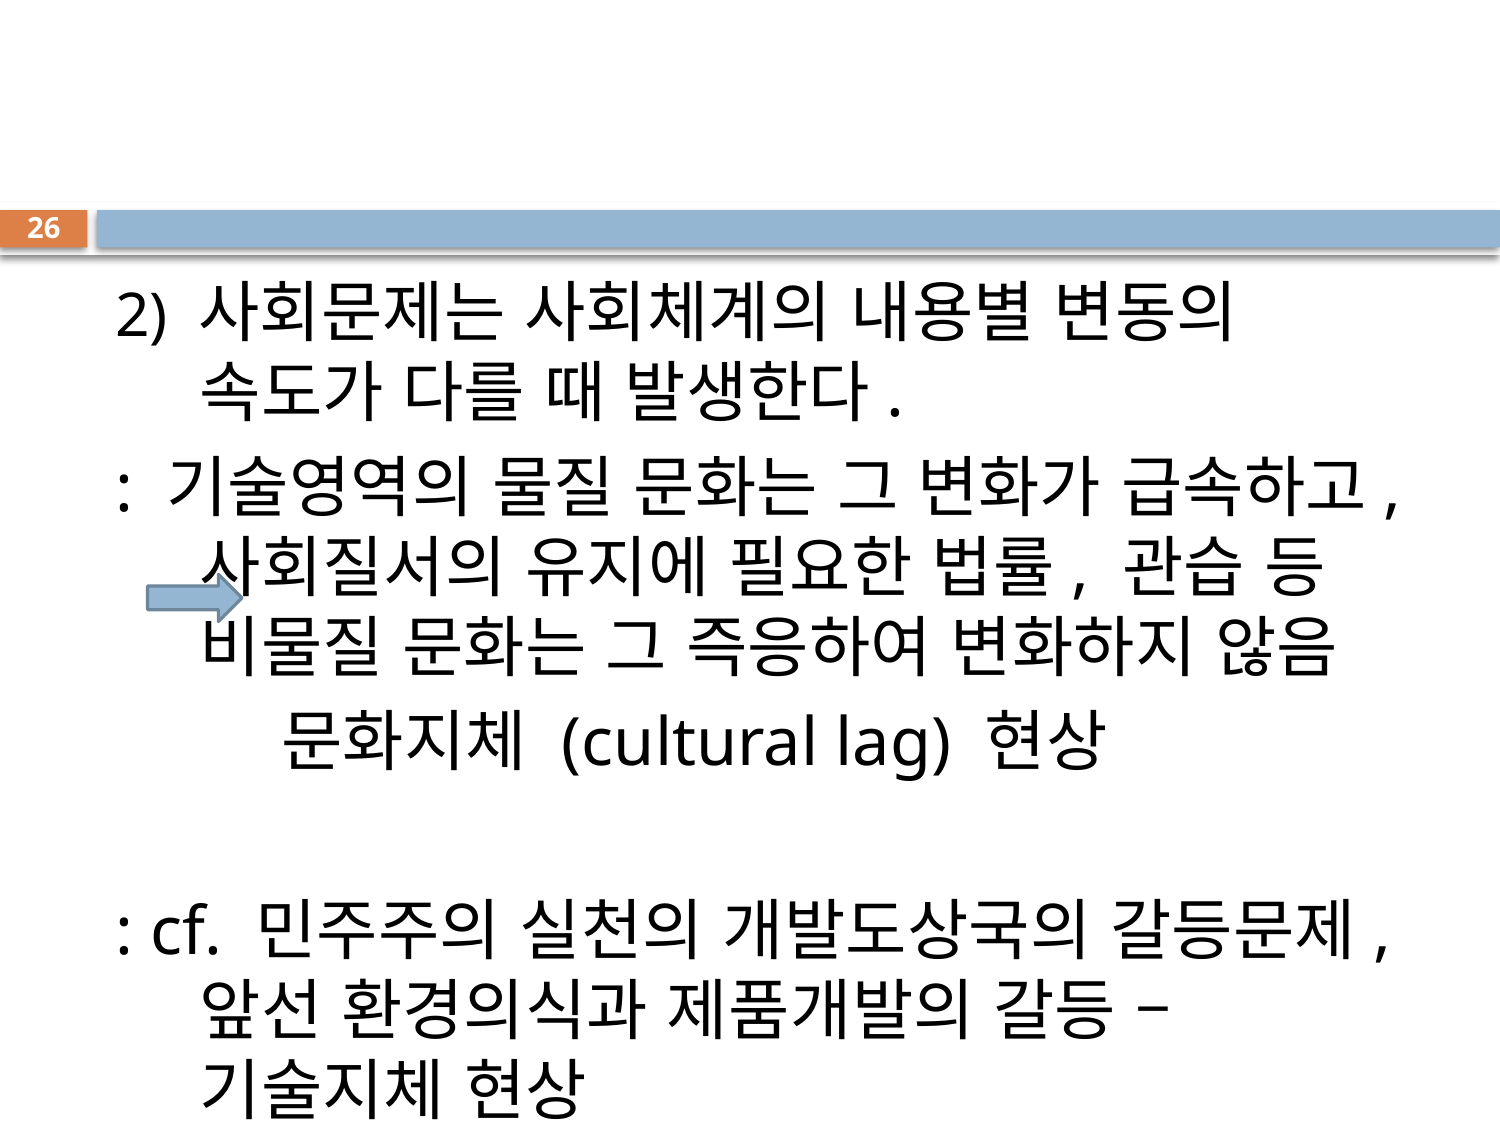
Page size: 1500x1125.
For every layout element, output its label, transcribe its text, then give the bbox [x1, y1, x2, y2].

slide_number 26 [0, 208, 88, 249]
list 2) 사회문제는 사회체계의 내용별 변동의 속도가 다를 때 발생한다. : 기술영역의 물질 문화는 그 변화가 급속하고, 사회질서의 유지에 필요한 법률, 관습 등 비물질 문화는 그 즉응하여 변화하지 않음 문화지체 (cultural lag) 현상 : cf. 민주주의 실천의 개발도상국의 갈등문제, 앞선 환경의식과 제품개발의 갈등 – 기술지체 현상 [100, 262, 1438, 1000]
text_box [145, 572, 244, 623]
